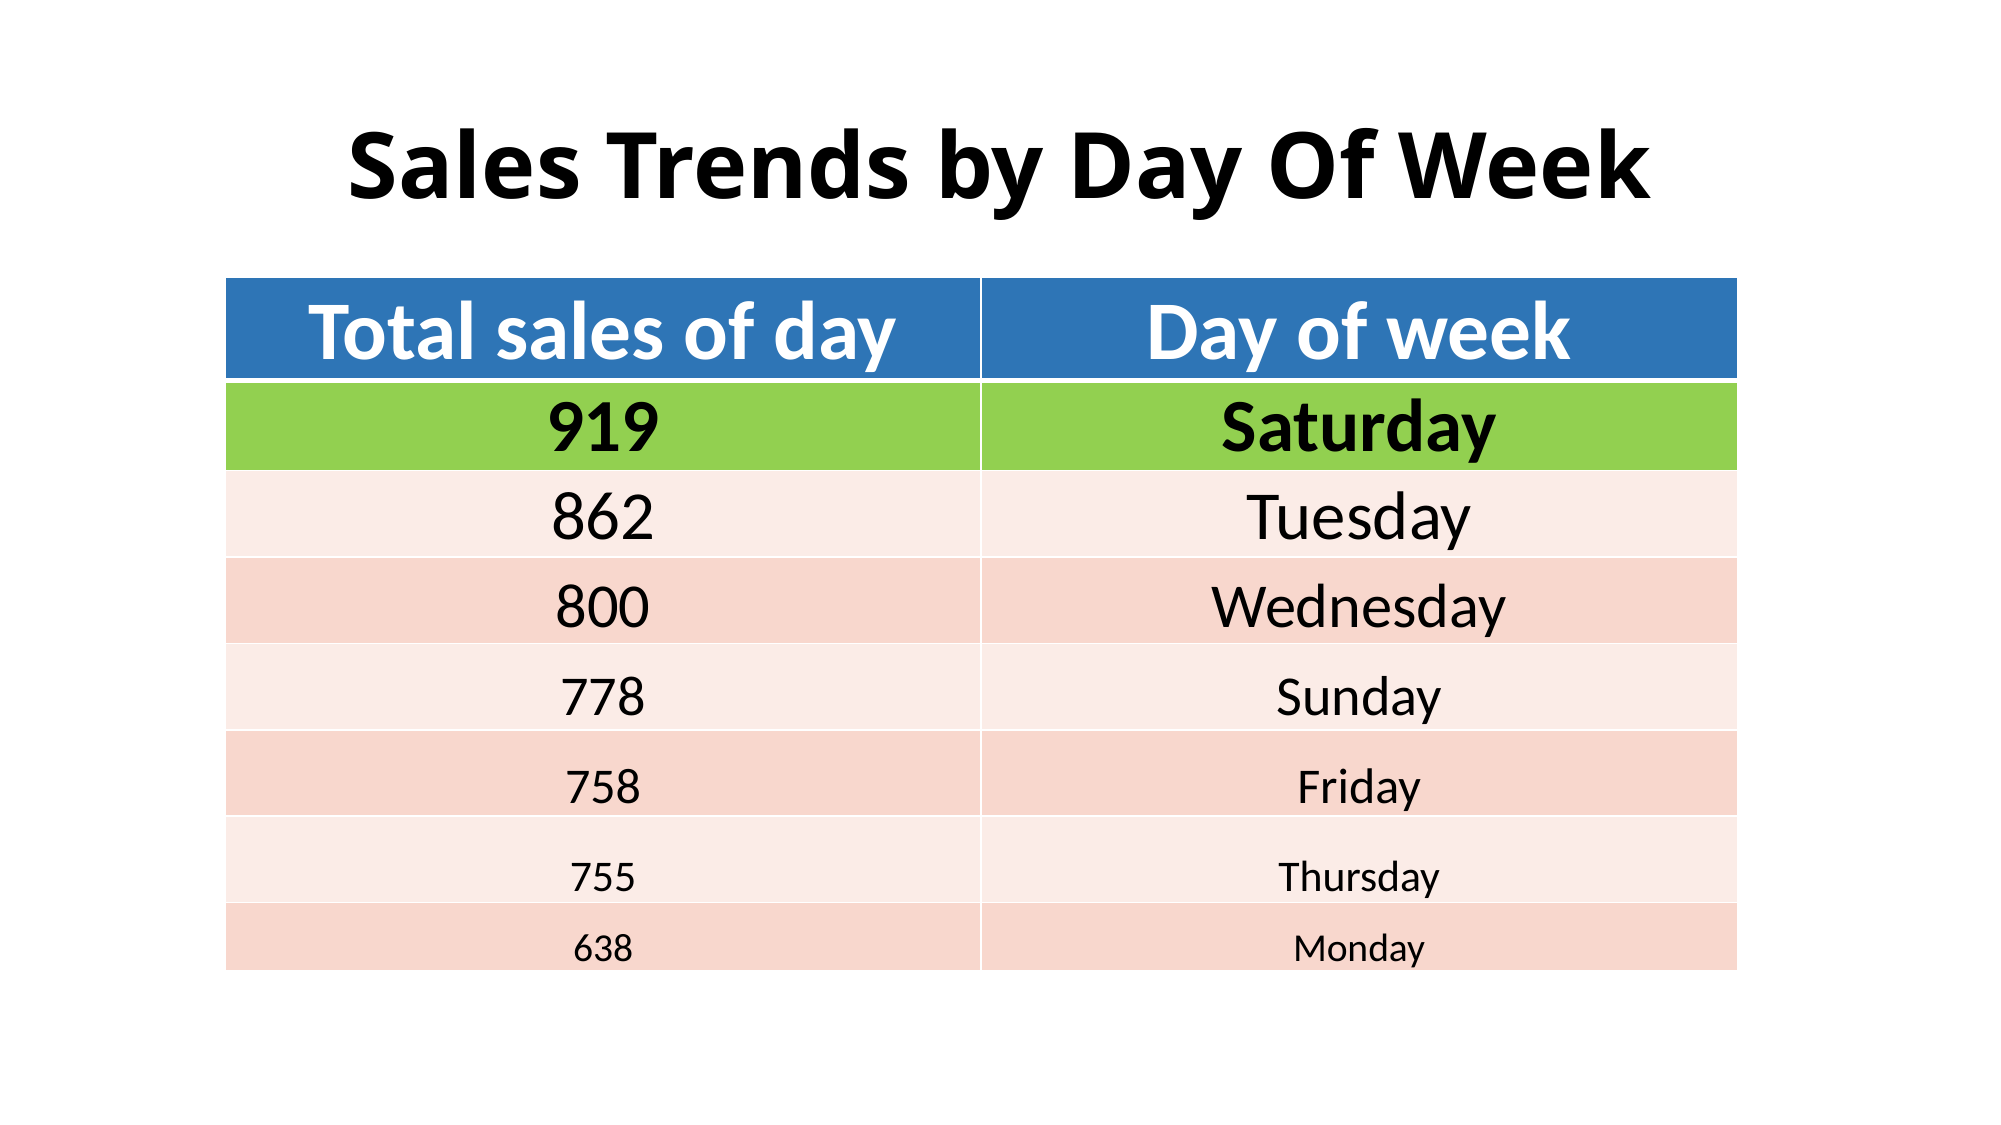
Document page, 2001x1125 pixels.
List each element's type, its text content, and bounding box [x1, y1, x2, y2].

table_cell 919 [226, 383, 980, 470]
table_cell 800 [226, 558, 980, 643]
table_cell Saturday [982, 383, 1737, 470]
table_header Day of week [982, 278, 1737, 378]
table_cell Tuesday [982, 471, 1737, 556]
table_cell 862 [226, 471, 980, 556]
table_cell Monday [982, 903, 1737, 970]
table_cell 755 [226, 817, 980, 902]
table_cell 758 [226, 731, 980, 815]
table_cell Sunday [982, 644, 1737, 729]
title Sales Trends by Day Of Week [137, 59, 1863, 278]
table_cell 638 [226, 903, 980, 970]
table_cell Thursday [982, 817, 1737, 902]
table_header Total sales of day [226, 278, 980, 378]
table_cell Friday [982, 731, 1737, 815]
table_cell 778 [226, 644, 980, 729]
table_cell Wednesday [982, 558, 1737, 643]
